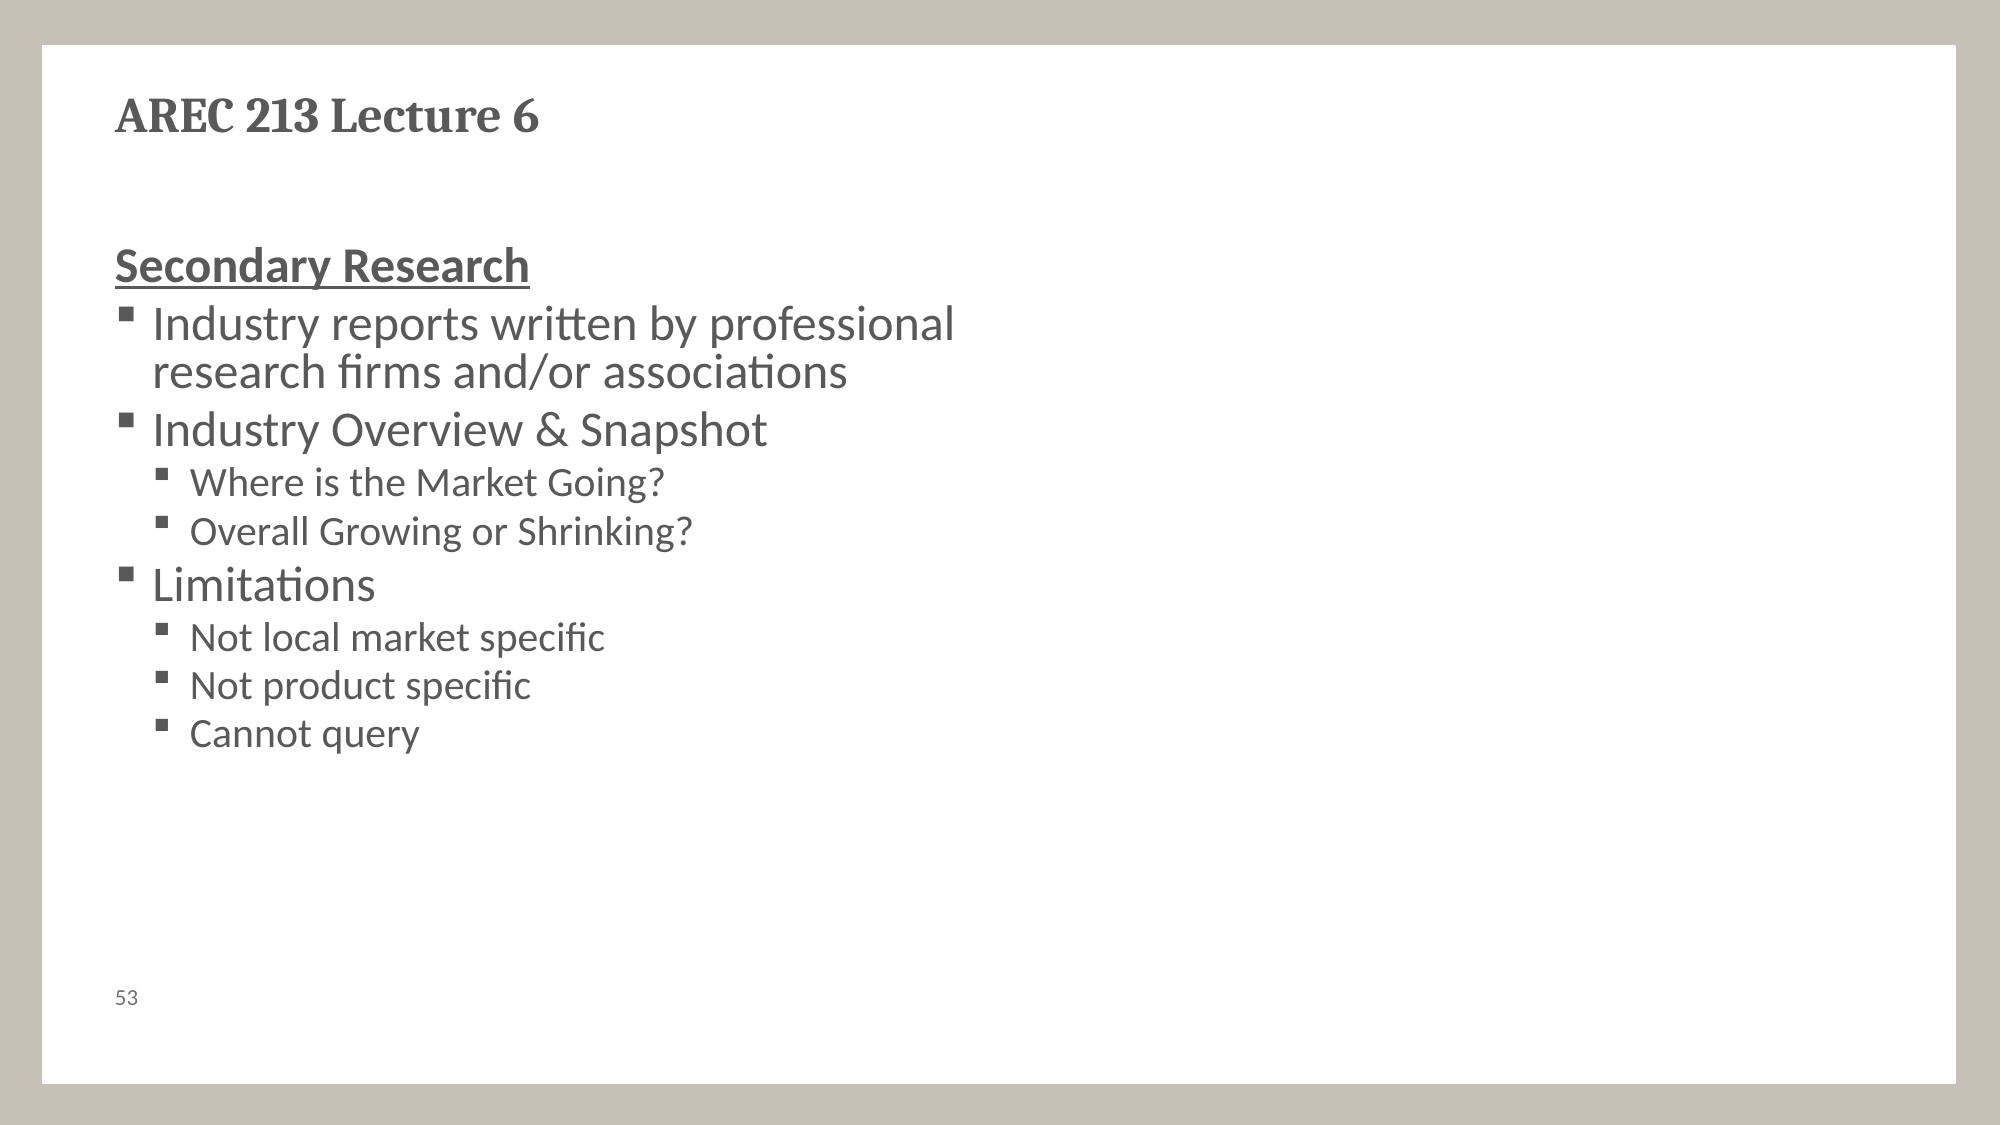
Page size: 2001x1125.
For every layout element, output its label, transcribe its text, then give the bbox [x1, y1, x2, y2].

slide_number 52 [99, 982, 180, 1013]
list Secondary Research Industry reports written by professional research firms and/or associations Industry Overview & Snapshot Where is the Market Going? Overall Growing or Shrinking? Limitations Not local market specific Not product specific Cannot query [99, 224, 976, 938]
text_box [43, 45, 1955, 1084]
title AREC 213 Lecture 6 [99, 75, 1900, 188]
